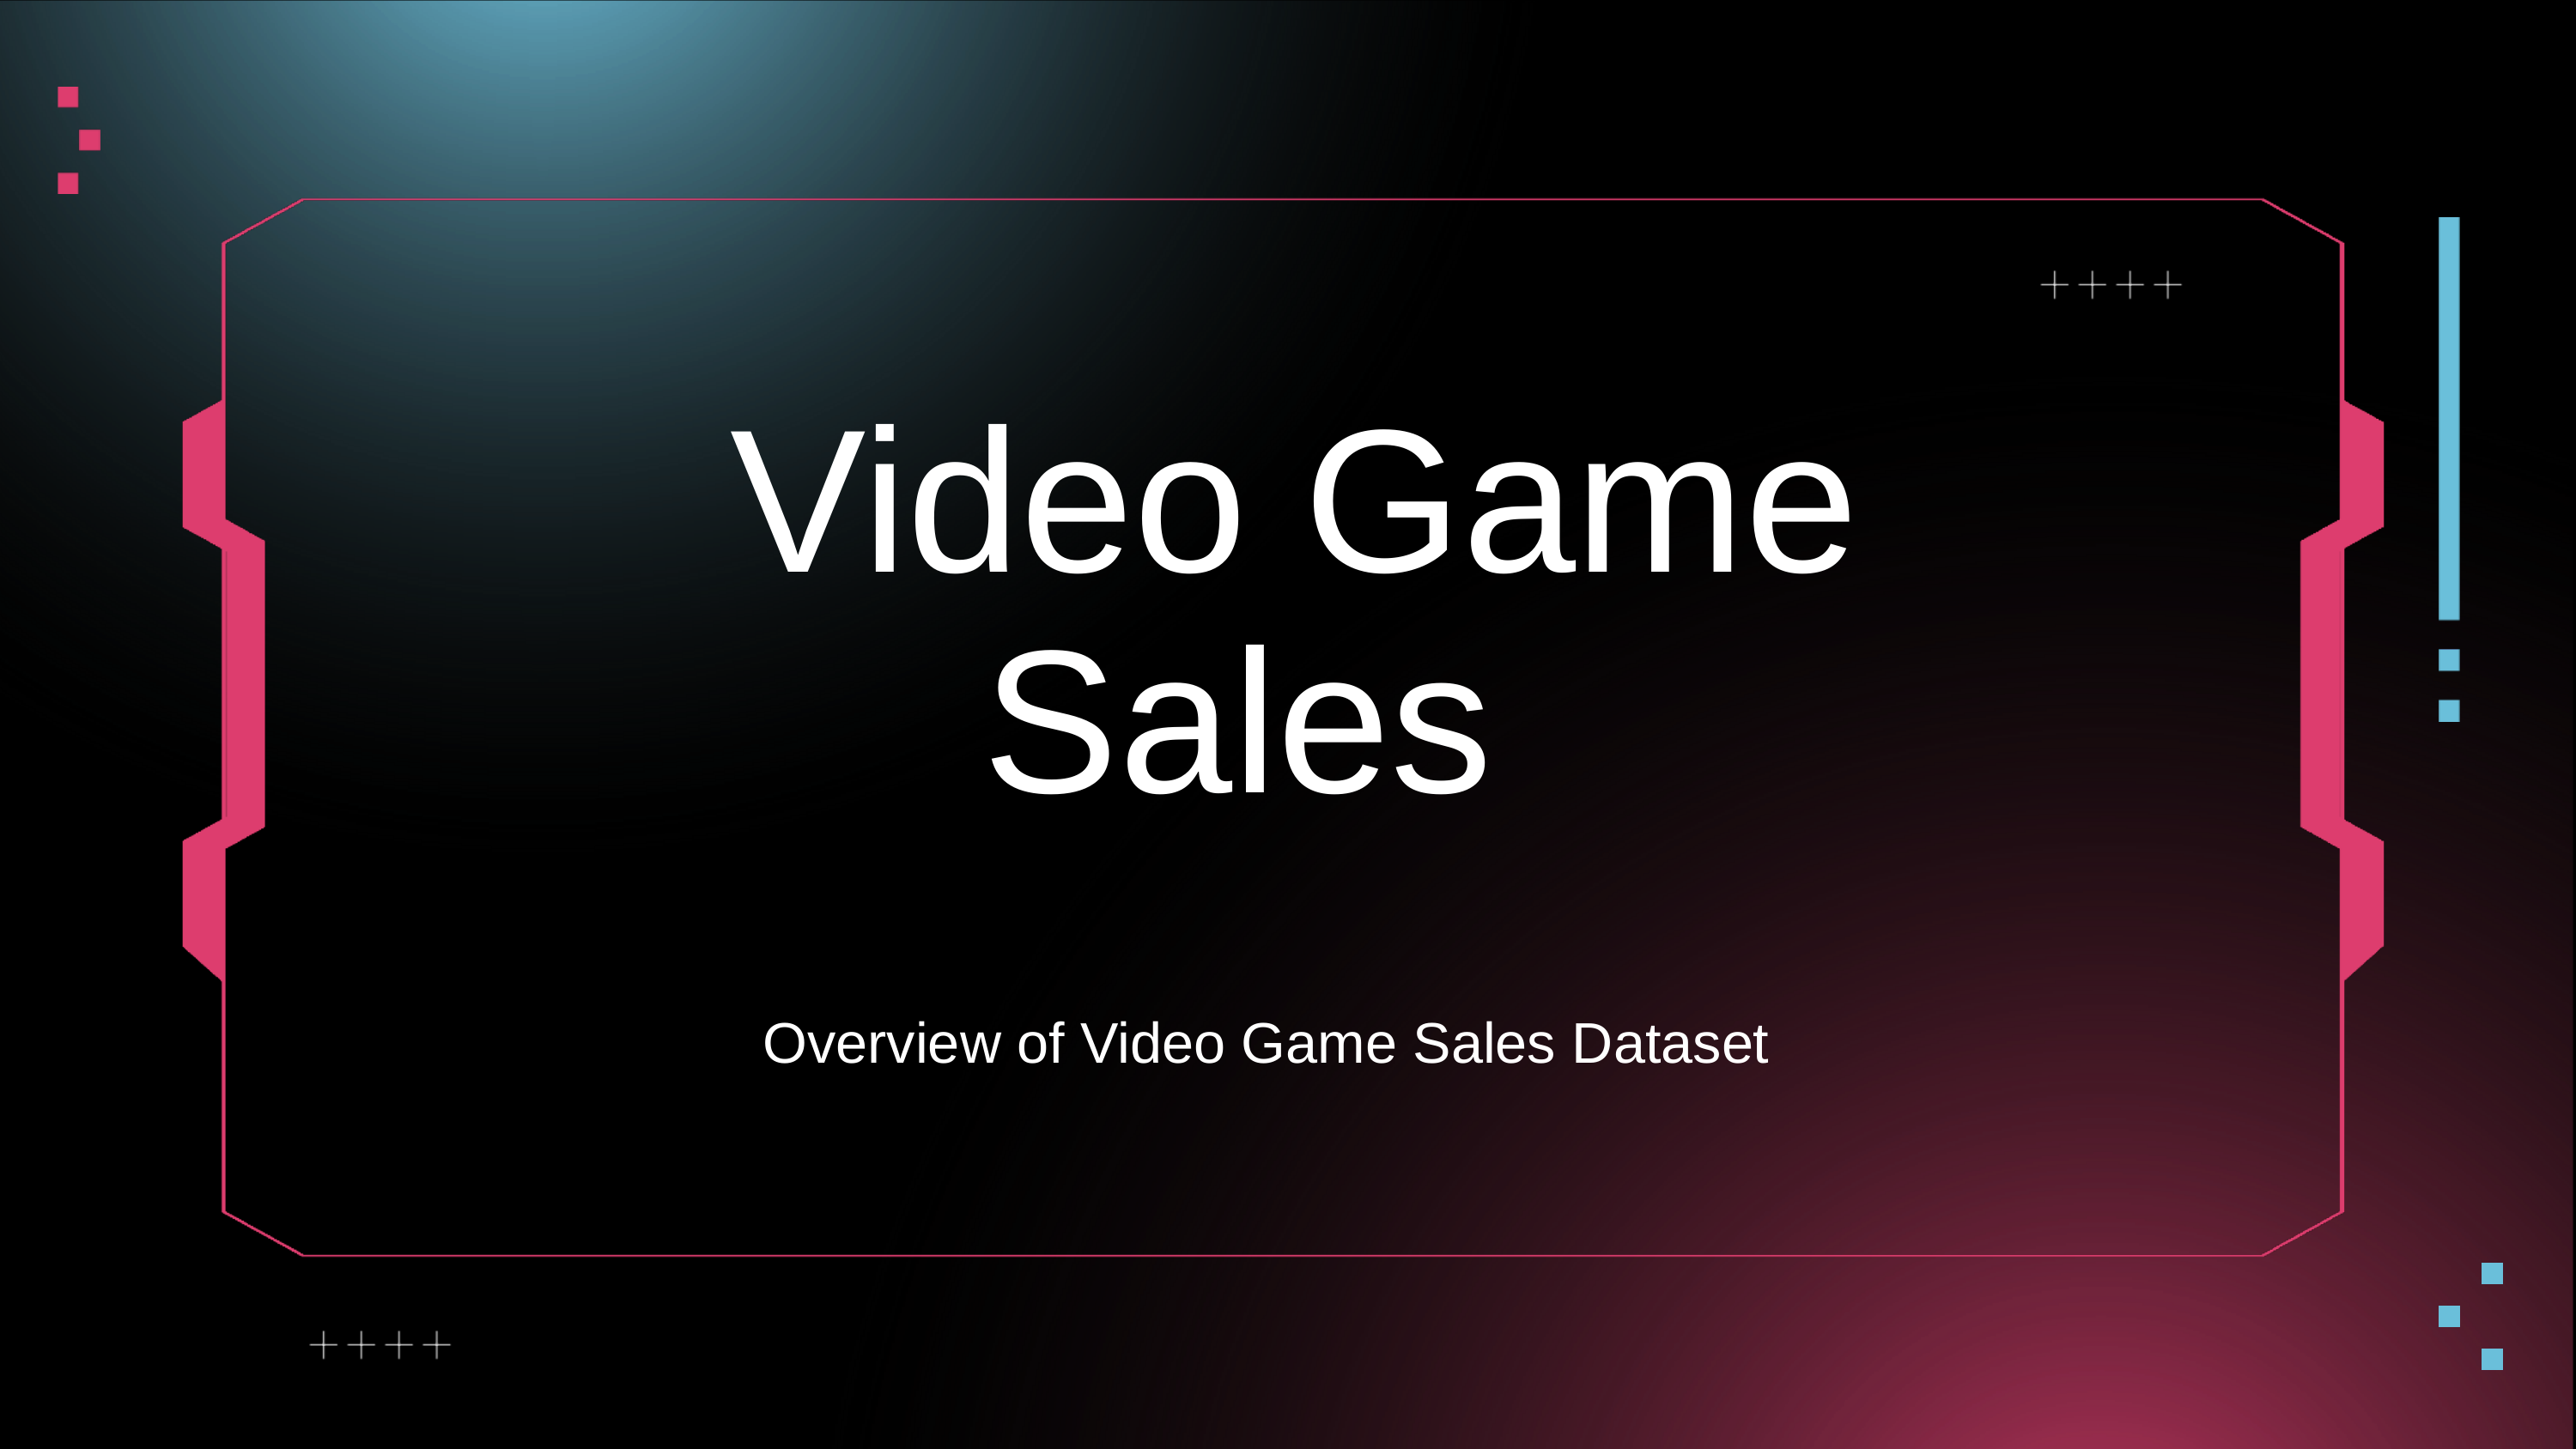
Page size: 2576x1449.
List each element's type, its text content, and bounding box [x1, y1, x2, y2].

text_box [58, 87, 100, 194]
text_box [2439, 217, 2460, 722]
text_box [2481, 1349, 2503, 1370]
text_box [2438, 1306, 2460, 1327]
text_box [2035, 265, 2190, 306]
text_box [304, 1325, 459, 1367]
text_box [2481, 1263, 2503, 1284]
text_box Video Game Sales [478, 392, 2054, 834]
text_box Overview of Video Game Sales Dataset [427, 1005, 2106, 1075]
text_box [0, 0, 2576, 1449]
